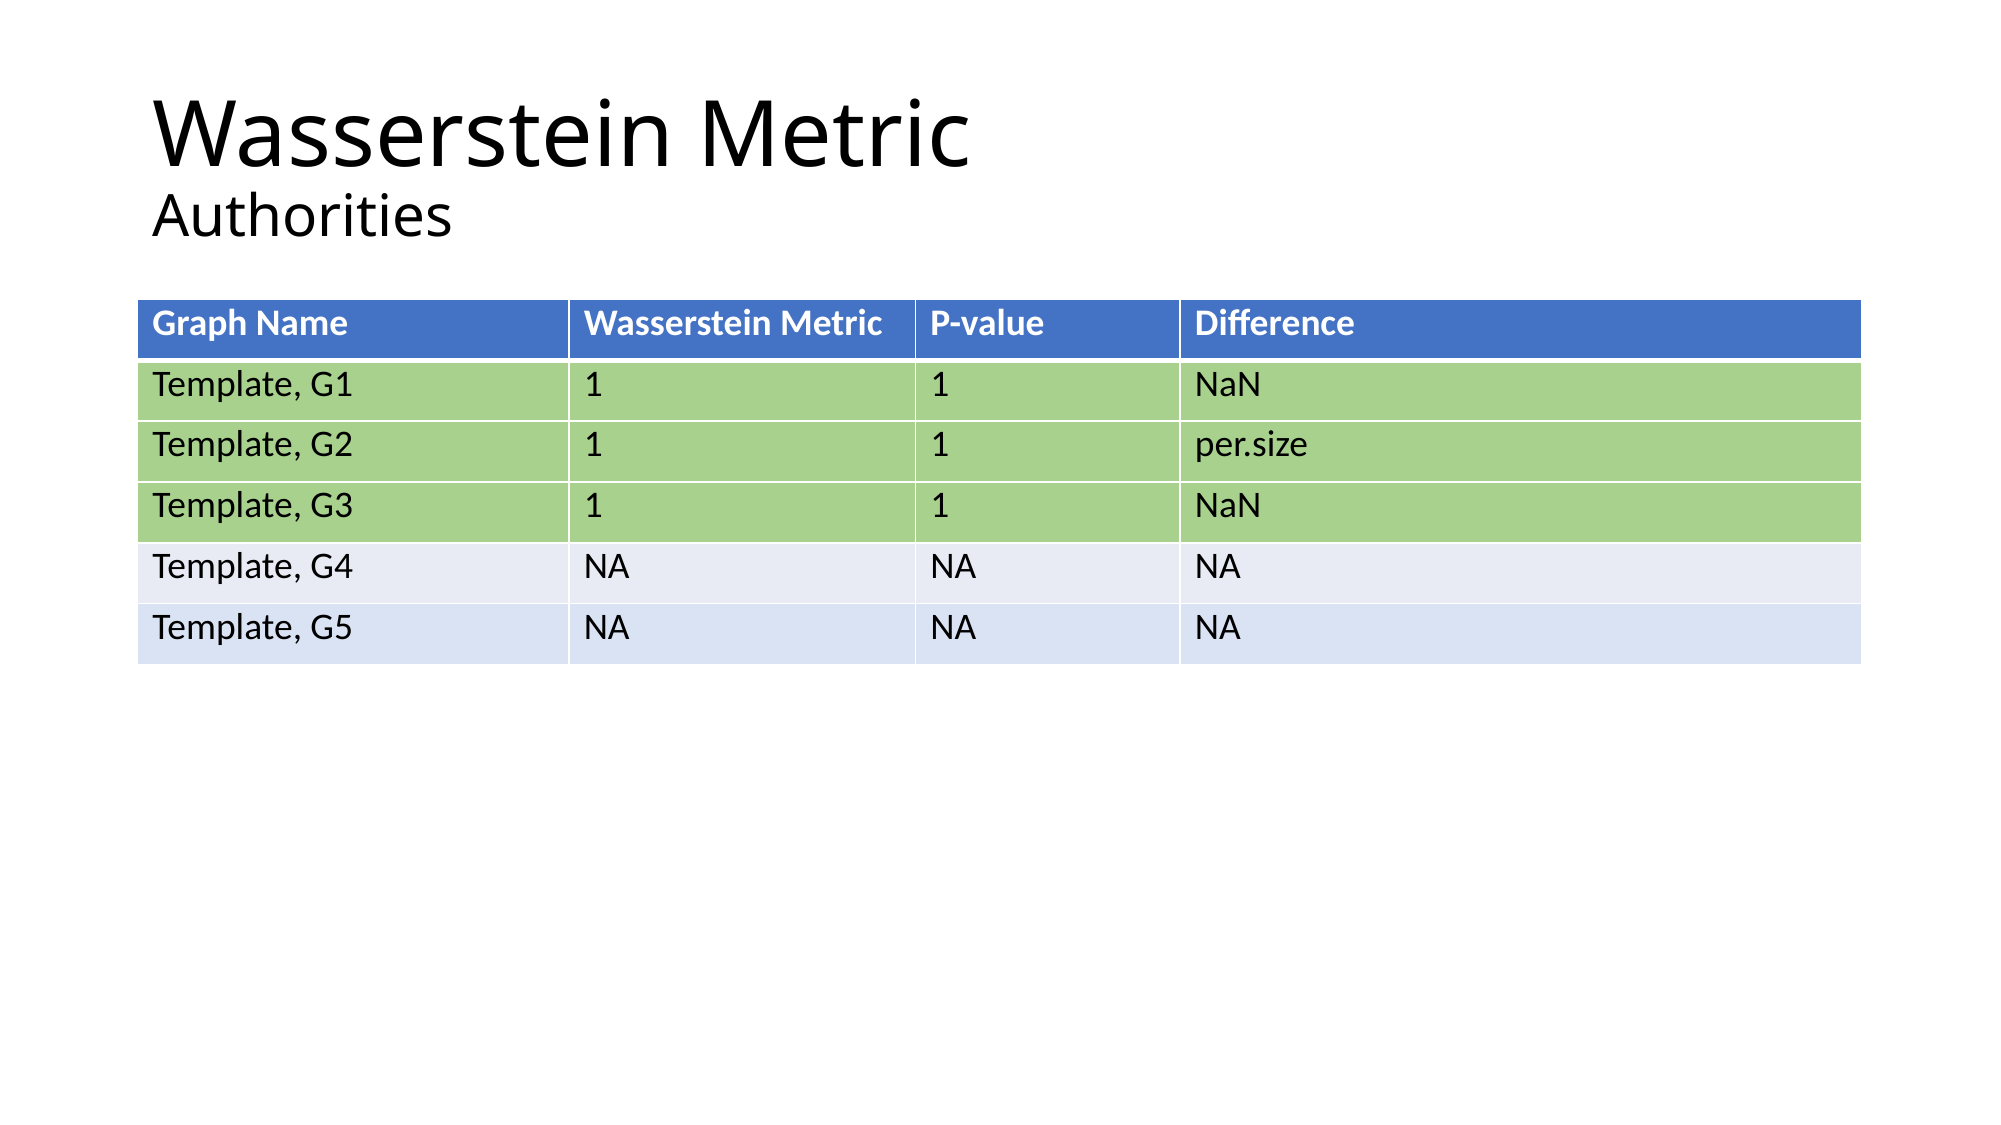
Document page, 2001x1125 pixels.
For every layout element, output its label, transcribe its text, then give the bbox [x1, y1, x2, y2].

table_cell NaN [1181, 363, 1861, 420]
table_cell NA [570, 544, 915, 603]
title Wasserstein Metric Authorities [137, 59, 1863, 278]
table_header P-value [916, 300, 1179, 358]
table_cell NA [916, 544, 1179, 603]
table_cell 1 [570, 422, 915, 481]
table_cell NA [570, 604, 915, 664]
table_header Wasserstein Metric [570, 300, 915, 358]
table_cell Template, G5 [138, 604, 568, 664]
table_cell Template, G3 [138, 483, 568, 542]
table_header Graph Name [138, 300, 568, 358]
table_header Difference [1181, 300, 1861, 358]
table_cell 1 [570, 483, 915, 542]
table_cell per.size [1181, 422, 1861, 481]
table_cell NaN [1181, 483, 1861, 542]
table_cell 1 [916, 363, 1179, 420]
table_cell Template, G2 [138, 422, 568, 481]
table_cell Template, G1 [138, 363, 568, 420]
table_cell NA [1181, 544, 1861, 603]
table_cell 1 [570, 363, 915, 420]
table_cell 1 [916, 483, 1179, 542]
table_cell NA [1181, 604, 1861, 664]
table_cell Template, G4 [138, 544, 568, 603]
table_cell 1 [916, 422, 1179, 481]
table_cell NA [916, 604, 1179, 664]
